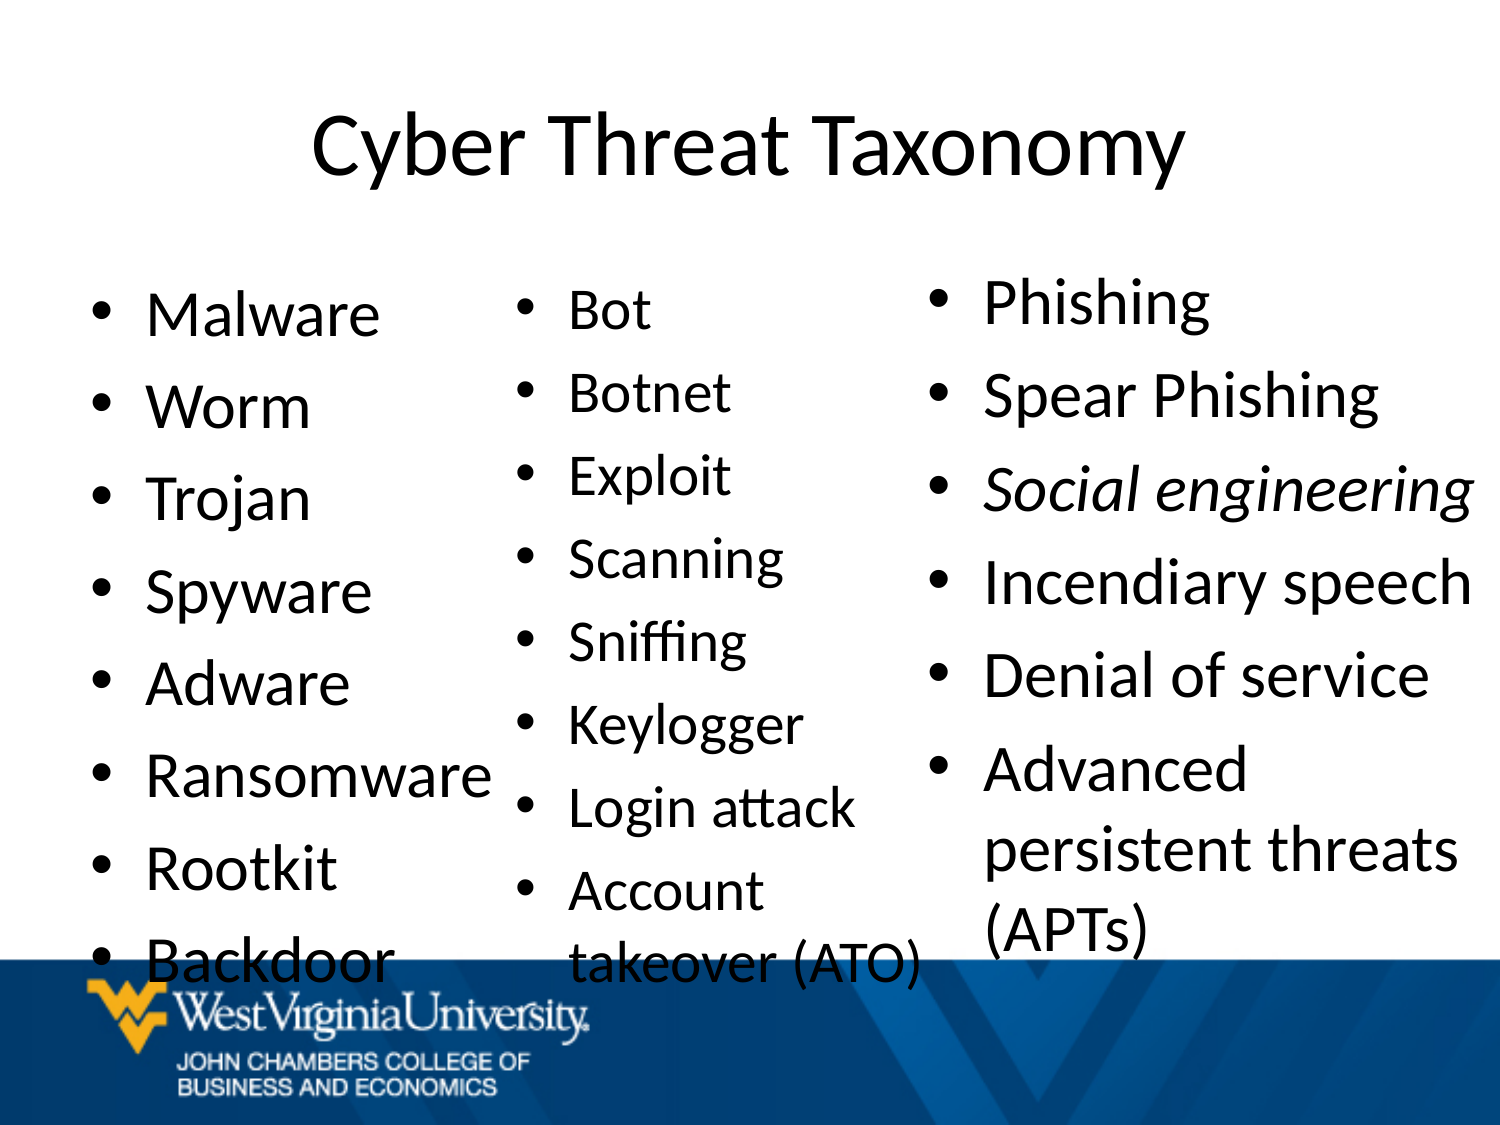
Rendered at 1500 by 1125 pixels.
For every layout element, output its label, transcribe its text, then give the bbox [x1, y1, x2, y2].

text_box Bot Botnet Exploit Scanning Sniffing Keylogger Login attack Account takeover (ATO) [499, 262, 963, 1005]
picture [0, 0, 1500, 1125]
list Malware Worm Trojan Spyware Adware Ransomware Rootkit Backdoor [75, 262, 499, 1005]
title Cyber Threat Taxonomy [75, 45, 1425, 233]
text_box Phishing Spear Phishing Social engineering Incendiary speech Denial of service Advanced persistent threats (APTs) [912, 249, 1500, 993]
